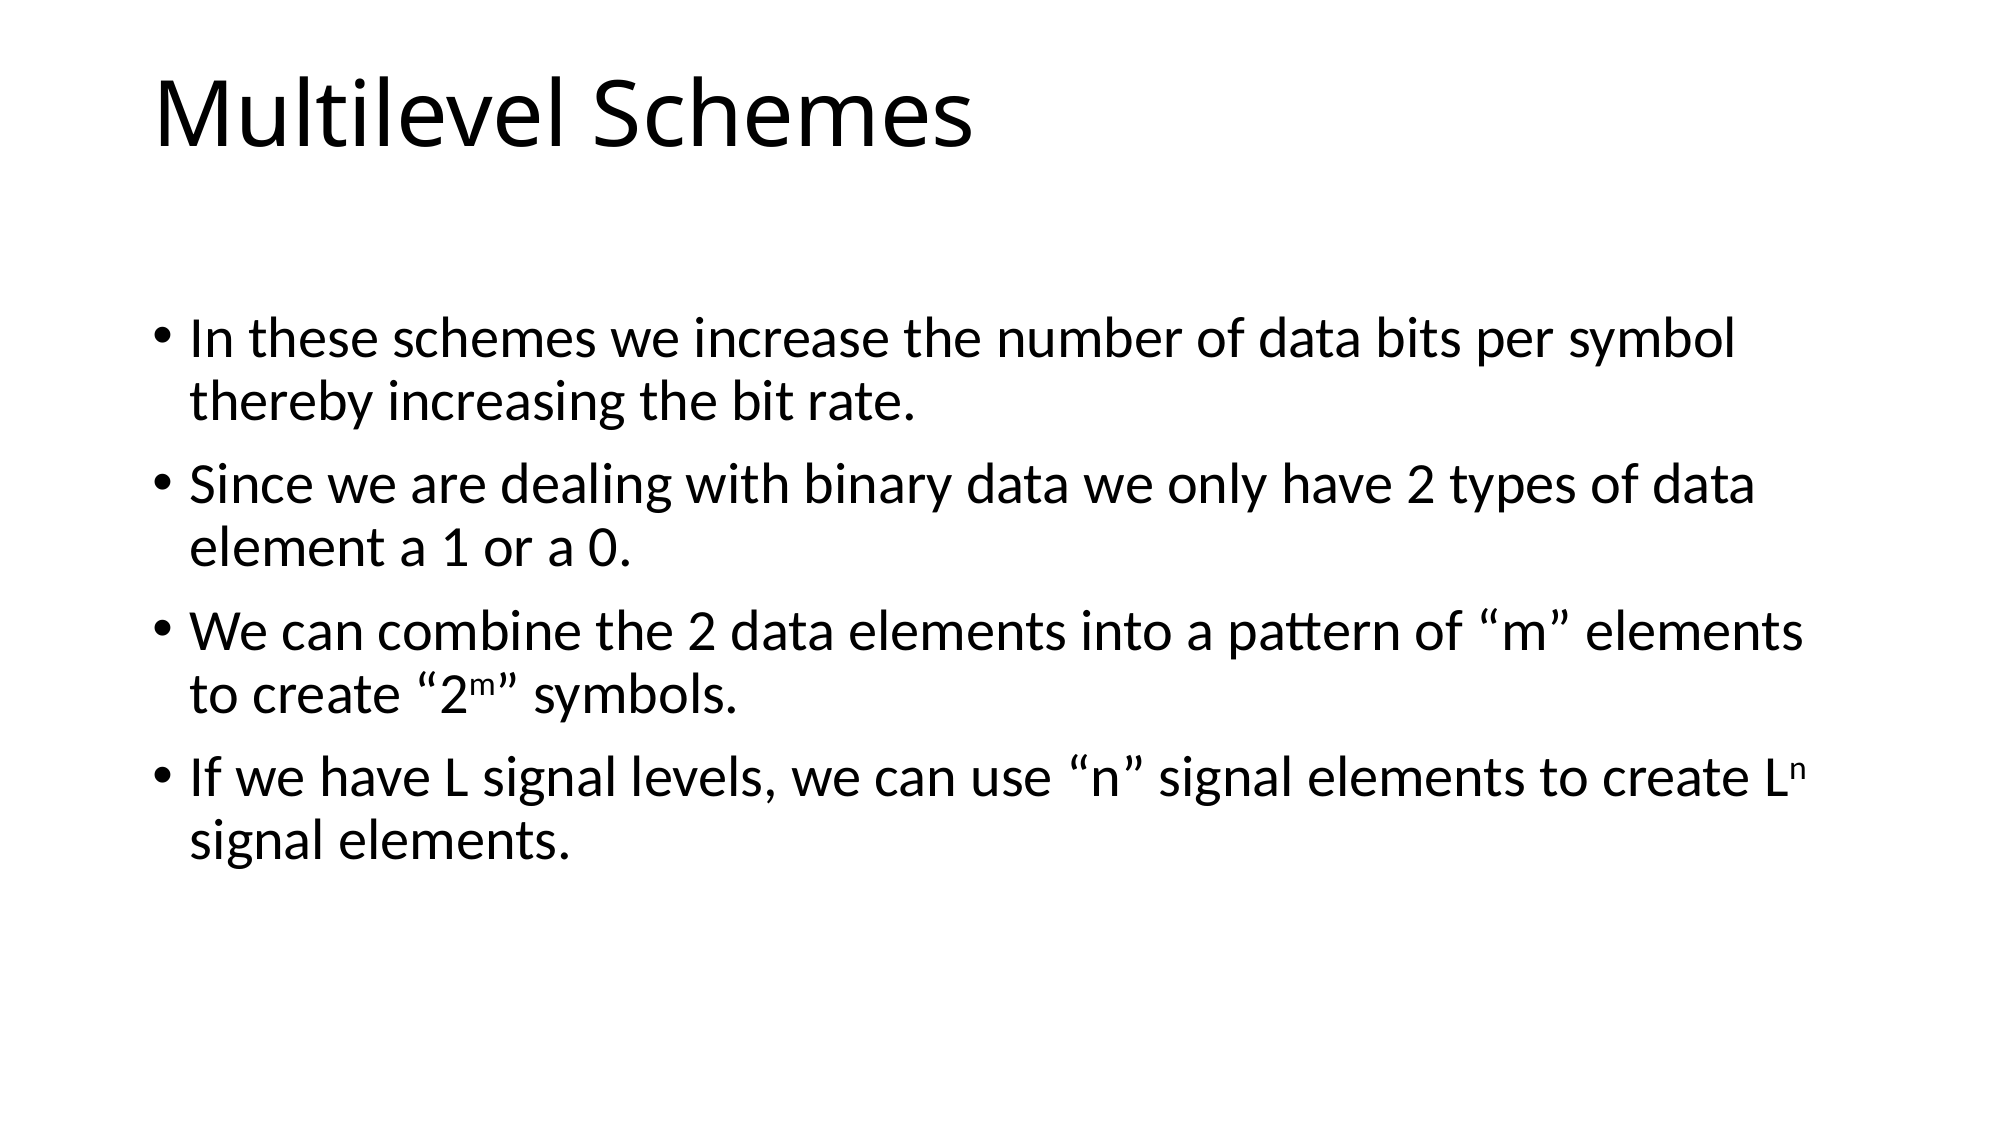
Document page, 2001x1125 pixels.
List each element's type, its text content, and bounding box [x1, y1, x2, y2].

list In these schemes we increase the number of data bits per symbol thereby increasing the bit rate. Since we are dealing with binary data we only have 2 types of data element a 1 or a 0. We can combine the 2 data elements into a pattern of “m” elements to create “2m” symbols. If we have L signal levels, we can use “n” signal elements to create Ln signal elements. [137, 299, 1863, 1014]
title Multilevel Schemes [137, 59, 1863, 278]
